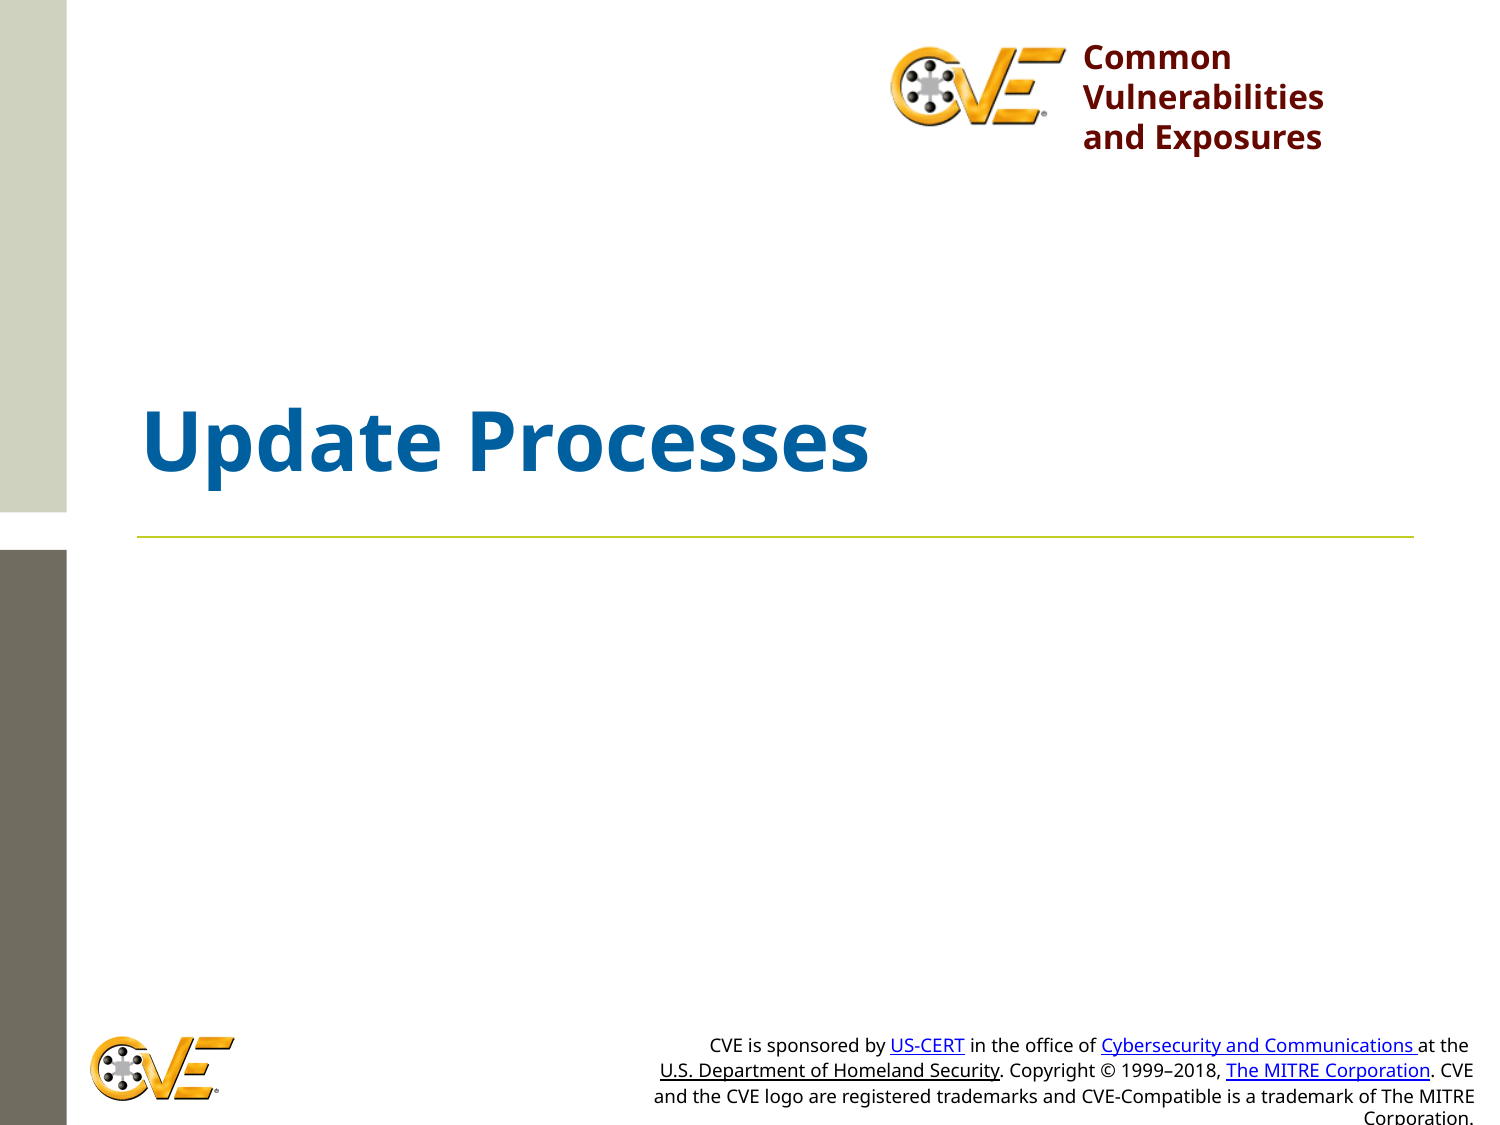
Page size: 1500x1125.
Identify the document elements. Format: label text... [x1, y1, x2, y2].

title Update Processes [125, 170, 1314, 496]
picture [87, 1033, 237, 1104]
picture [887, 43, 1068, 130]
